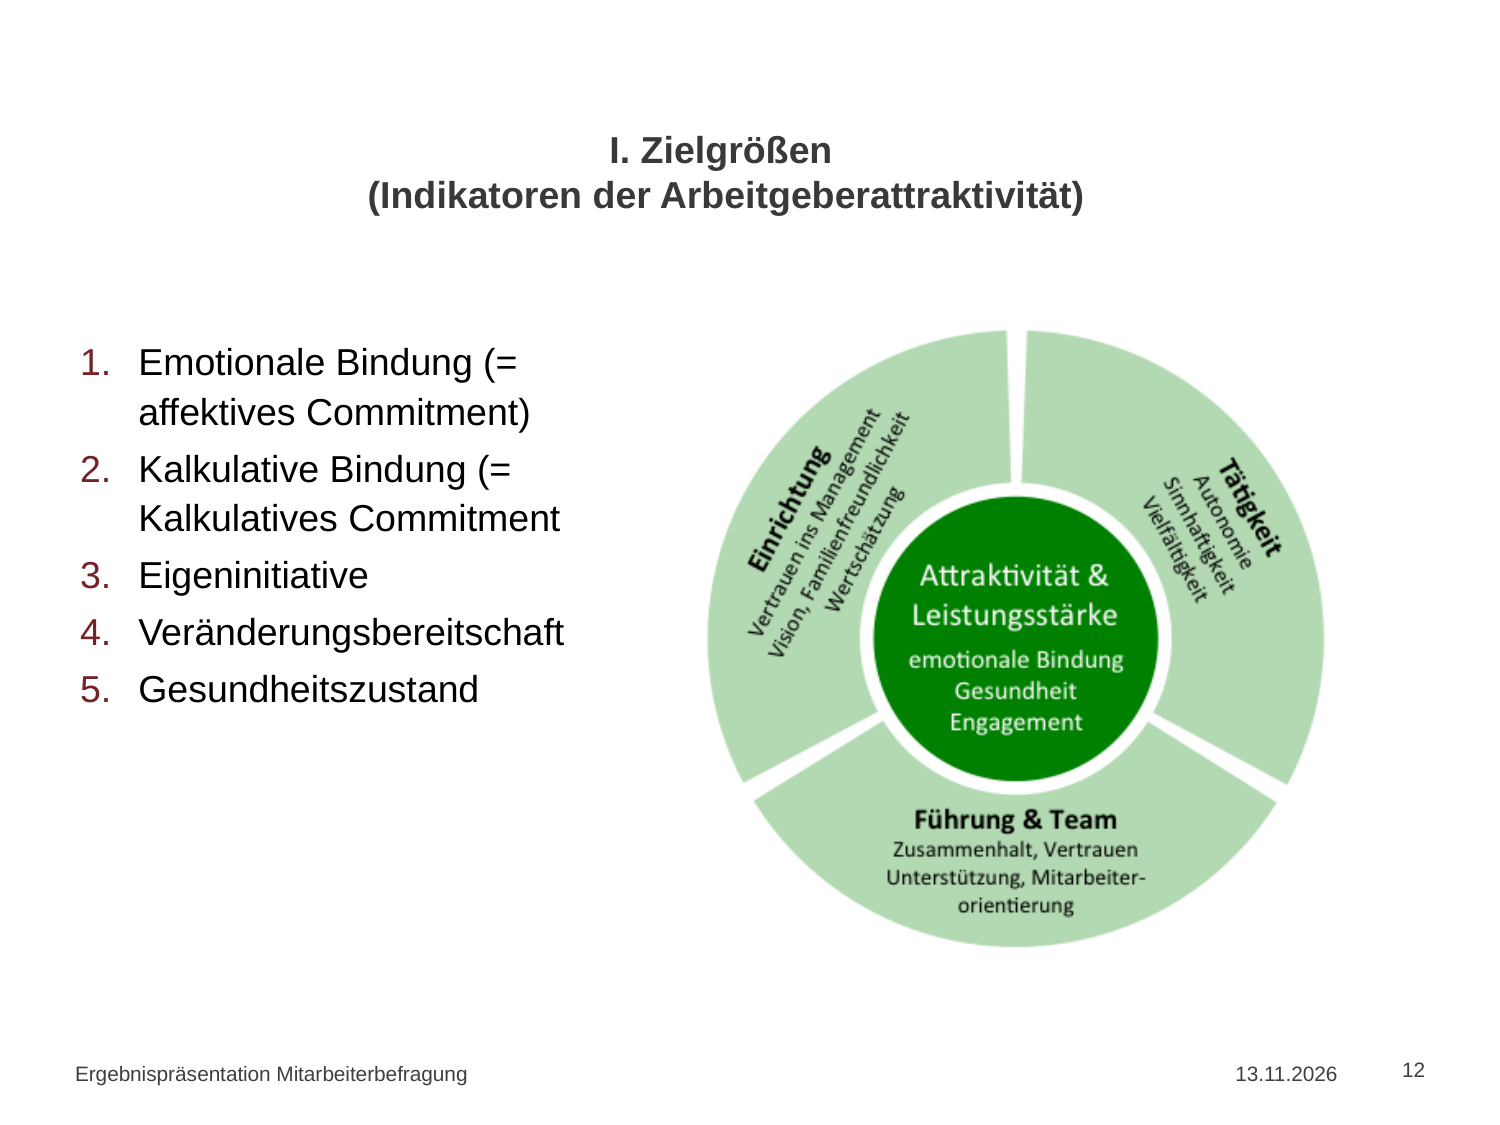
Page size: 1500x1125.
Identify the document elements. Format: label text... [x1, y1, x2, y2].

slide_number 12 [1338, 1066, 1425, 1103]
footer Ergebnispräsentation Mitarbeiterbefragung [75, 1042, 1046, 1103]
picture [407, 172, 1500, 1059]
text_box I. Zielgrößen (Indikatoren der Arbeitgeberattraktivität) [277, 118, 1176, 224]
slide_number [1112, 1066, 1338, 1103]
text_box Emotionale Bindung (= affektives Commitment) Kalkulative Bindung (= Kalkulatives Commitment Eigeninitiative Veränderungsbereitschaft Gesundheitszustand [64, 326, 402, 776]
